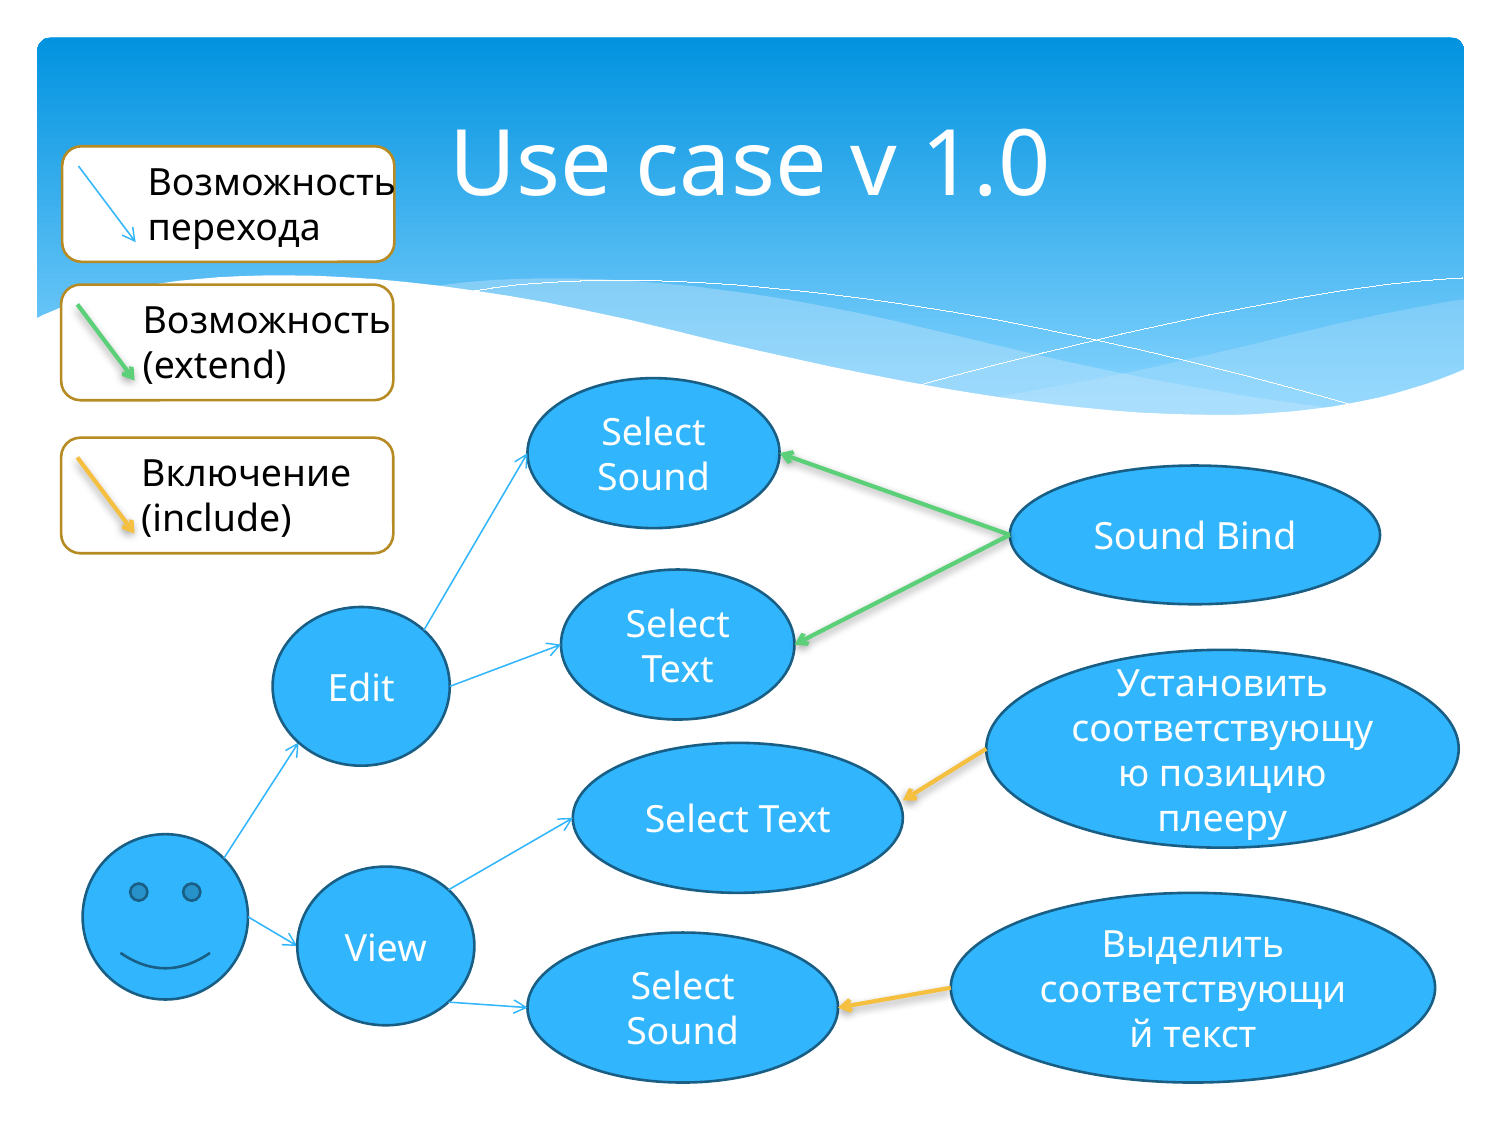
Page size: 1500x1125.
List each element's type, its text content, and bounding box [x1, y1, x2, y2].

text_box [779, 452, 1011, 536]
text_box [448, 1001, 528, 1008]
text_box Edit [271, 605, 451, 768]
text_box Select Sound [526, 931, 838, 1084]
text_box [448, 817, 573, 890]
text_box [247, 916, 298, 947]
text_box Select Text [571, 741, 905, 895]
text_box View [296, 865, 476, 1027]
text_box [60, 284, 396, 401]
text_box Выделить соответствующий текст [949, 891, 1437, 1084]
text_box Sound Bind [1015, 464, 1382, 606]
text_box Select Sound [526, 376, 781, 530]
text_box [60, 437, 394, 554]
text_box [223, 742, 299, 859]
text_box Select Text [559, 568, 795, 721]
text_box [449, 644, 562, 687]
text_box [81, 832, 250, 1001]
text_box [61, 145, 414, 263]
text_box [837, 987, 951, 1008]
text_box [902, 748, 987, 801]
title Use case v 1.0 [75, 55, 1425, 261]
text_box Установить соответствующую позицию плееру [985, 648, 1461, 849]
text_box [794, 534, 1011, 645]
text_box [423, 452, 528, 631]
